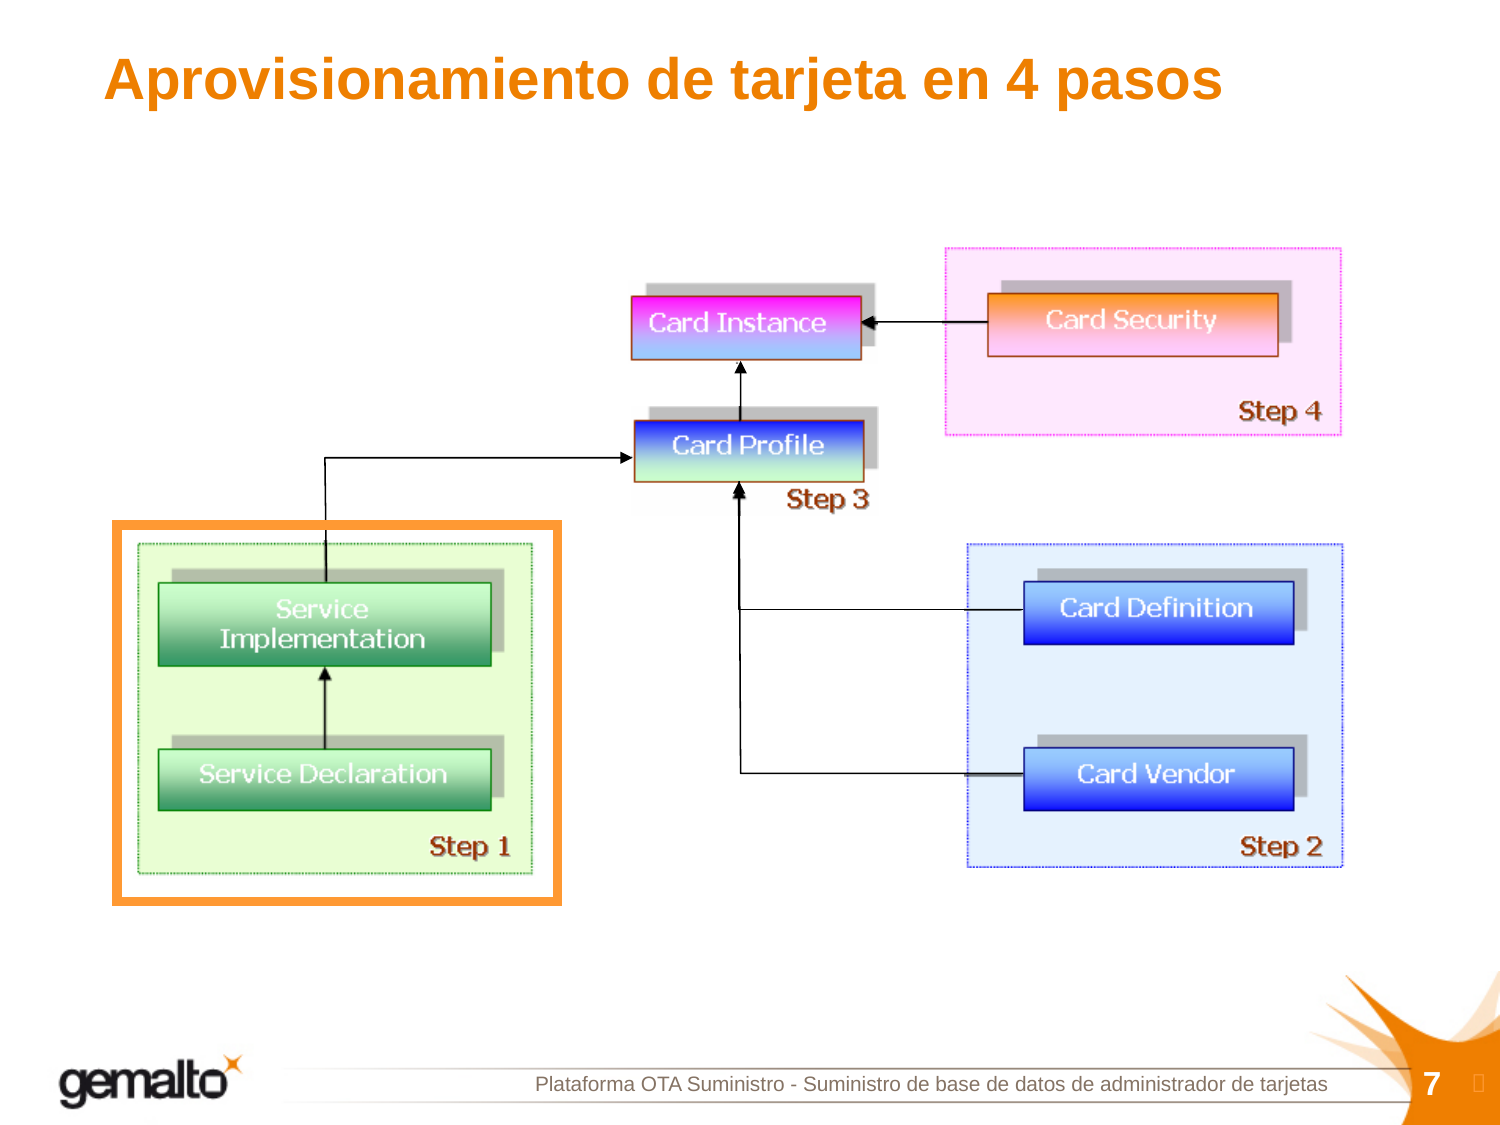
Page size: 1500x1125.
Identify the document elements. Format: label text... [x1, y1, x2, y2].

picture [0, 971, 1500, 1125]
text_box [740, 245, 1345, 439]
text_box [324, 405, 1024, 774]
picture [628, 280, 740, 364]
picture [133, 540, 536, 879]
picture [964, 541, 1345, 868]
slide_number 7 [1407, 1051, 1500, 1112]
footer Plataforma OTA Suministro - Suministro de base de datos de administrador de tarjetas [451, 1063, 1344, 1125]
text_box  [1456, 1059, 1500, 1105]
text_box [117, 524, 558, 902]
title Aprovisionamiento de tarjeta en 4 pasos [88, 65, 1363, 157]
